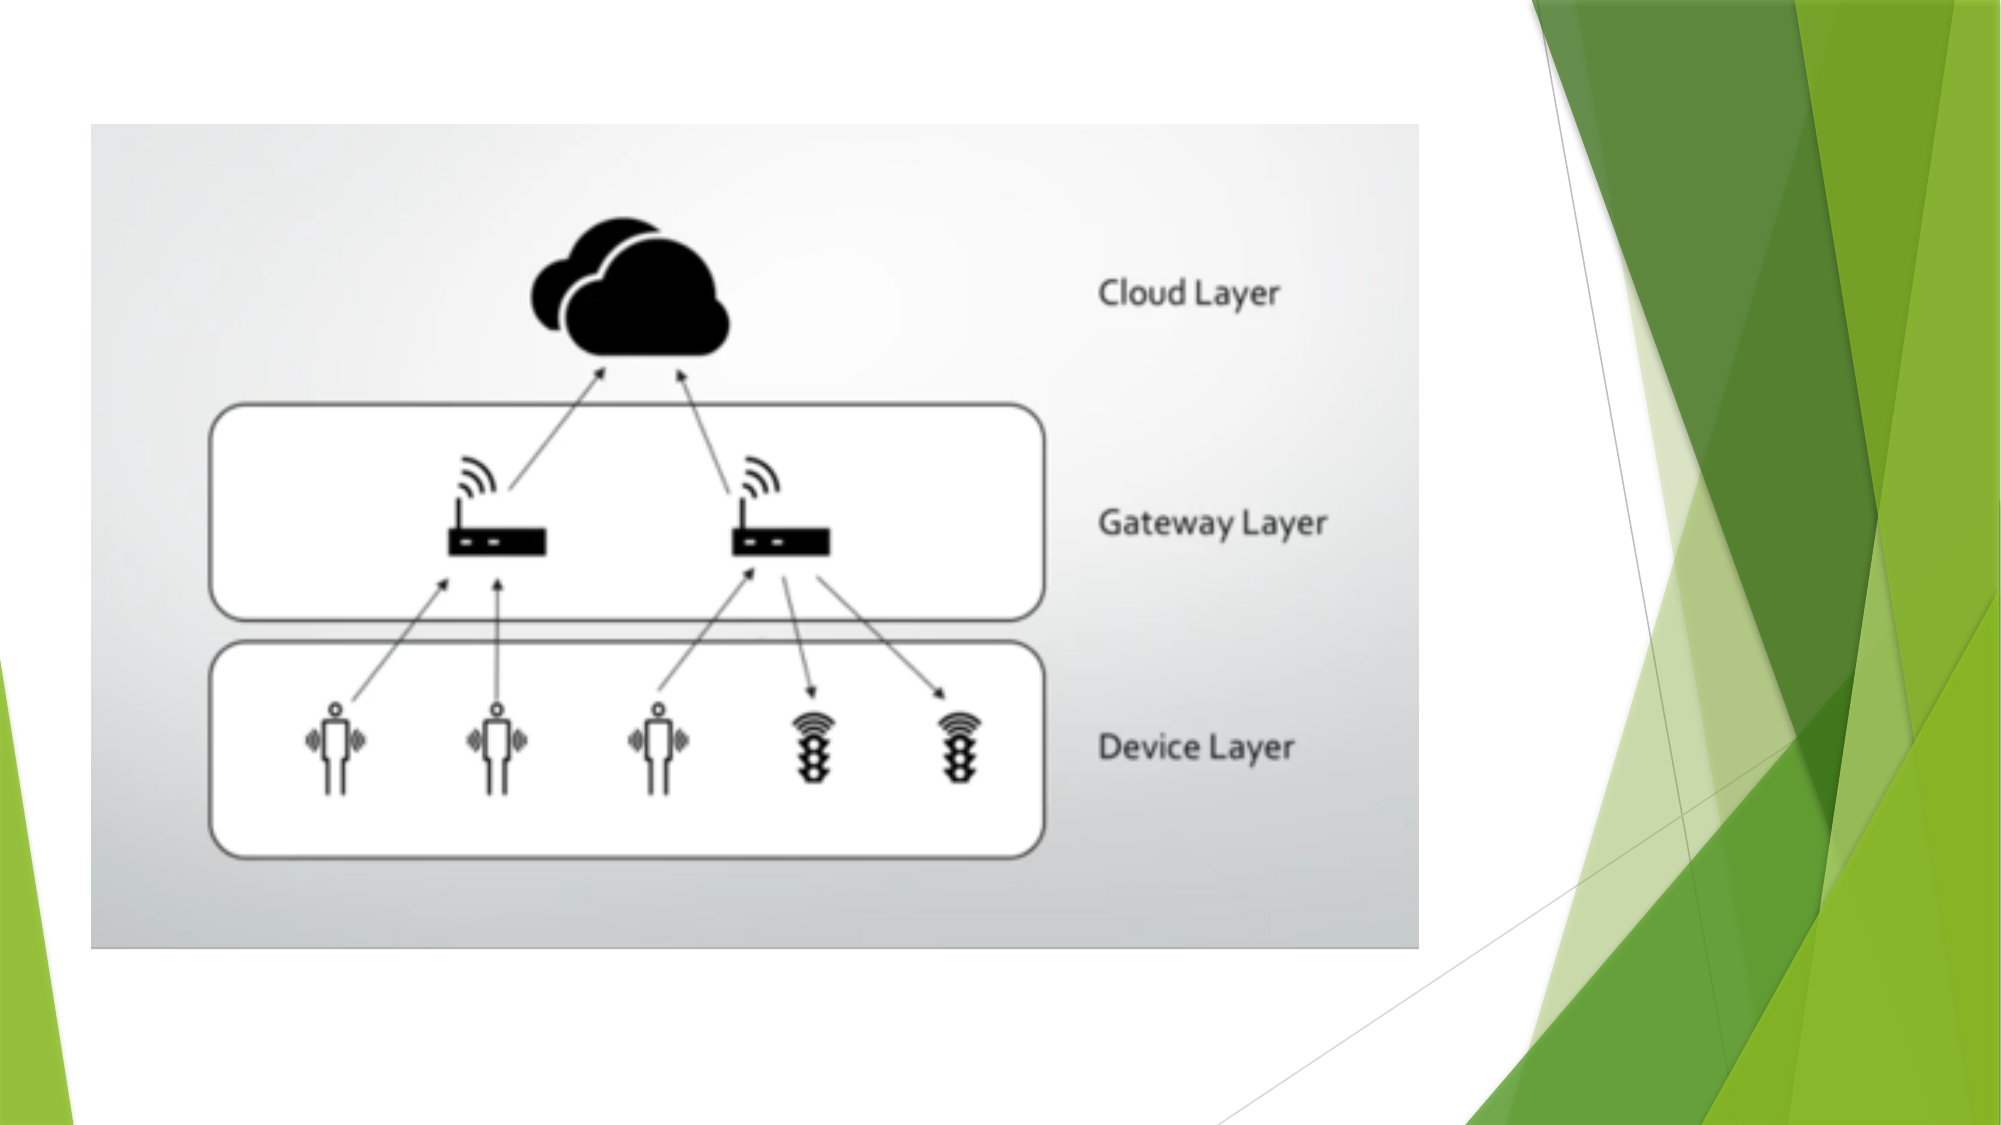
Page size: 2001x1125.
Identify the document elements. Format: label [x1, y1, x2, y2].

picture [91, 124, 1420, 953]
